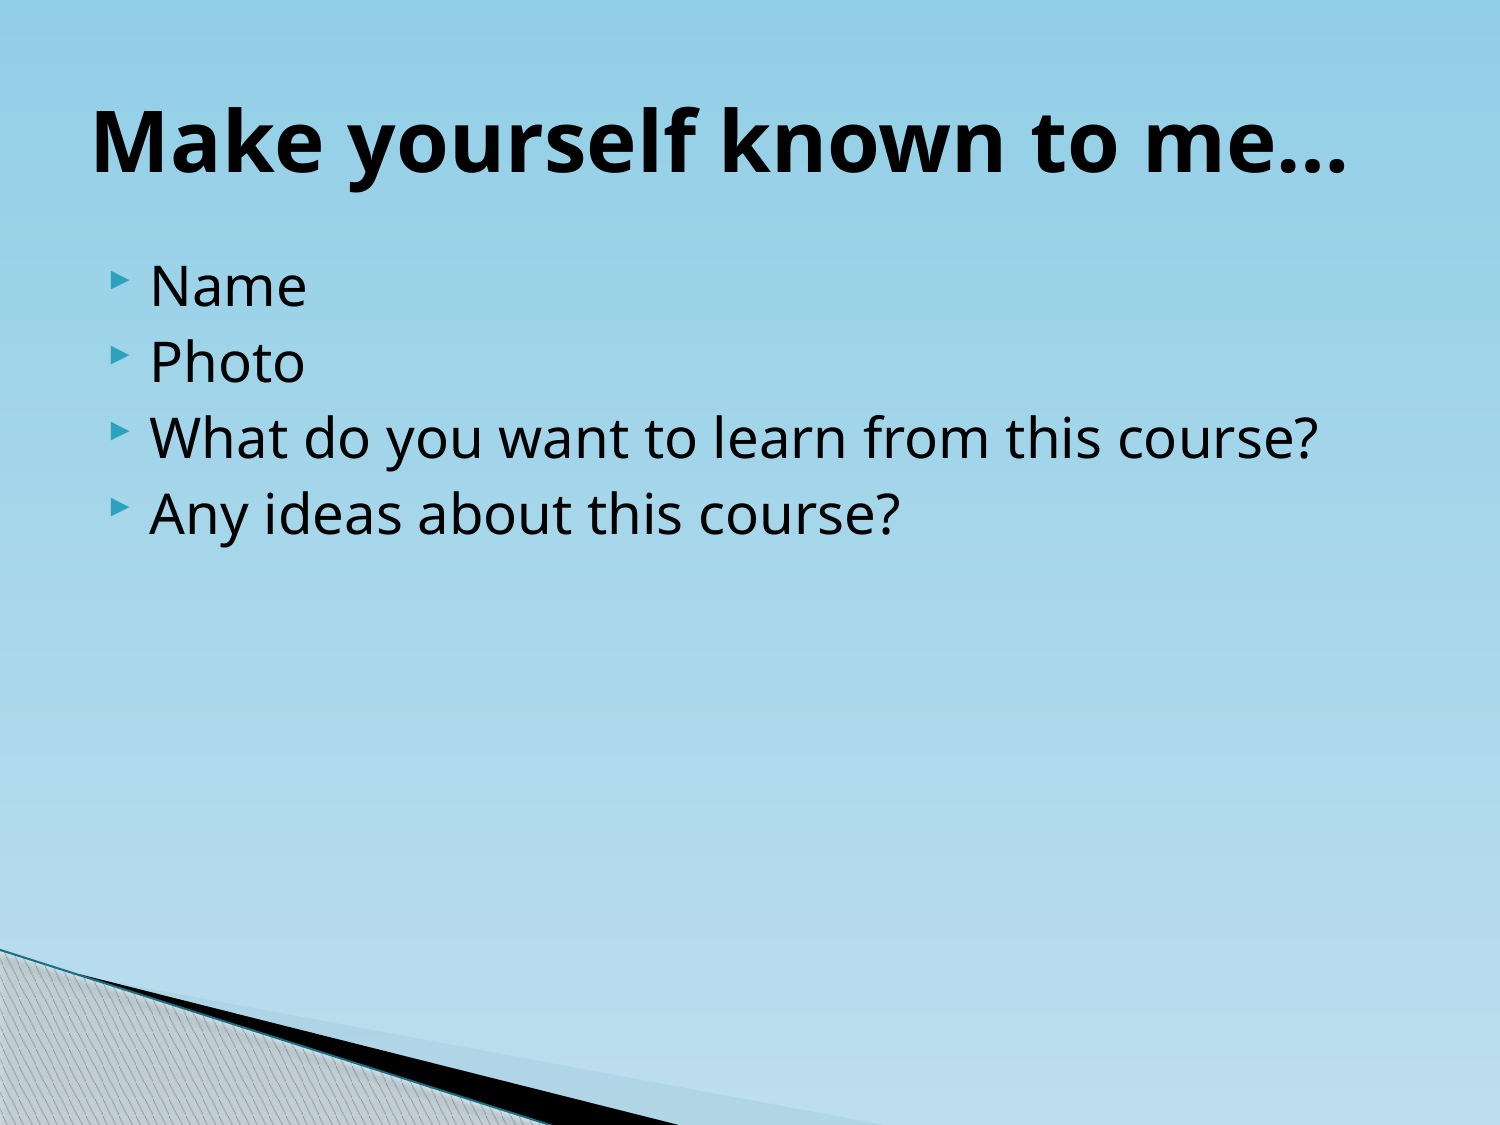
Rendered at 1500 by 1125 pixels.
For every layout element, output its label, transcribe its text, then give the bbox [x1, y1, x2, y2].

title Make yourself known to me… [75, 45, 1425, 233]
list Name Photo What do you want to learn from this course? Any ideas about this course? [75, 243, 1425, 986]
